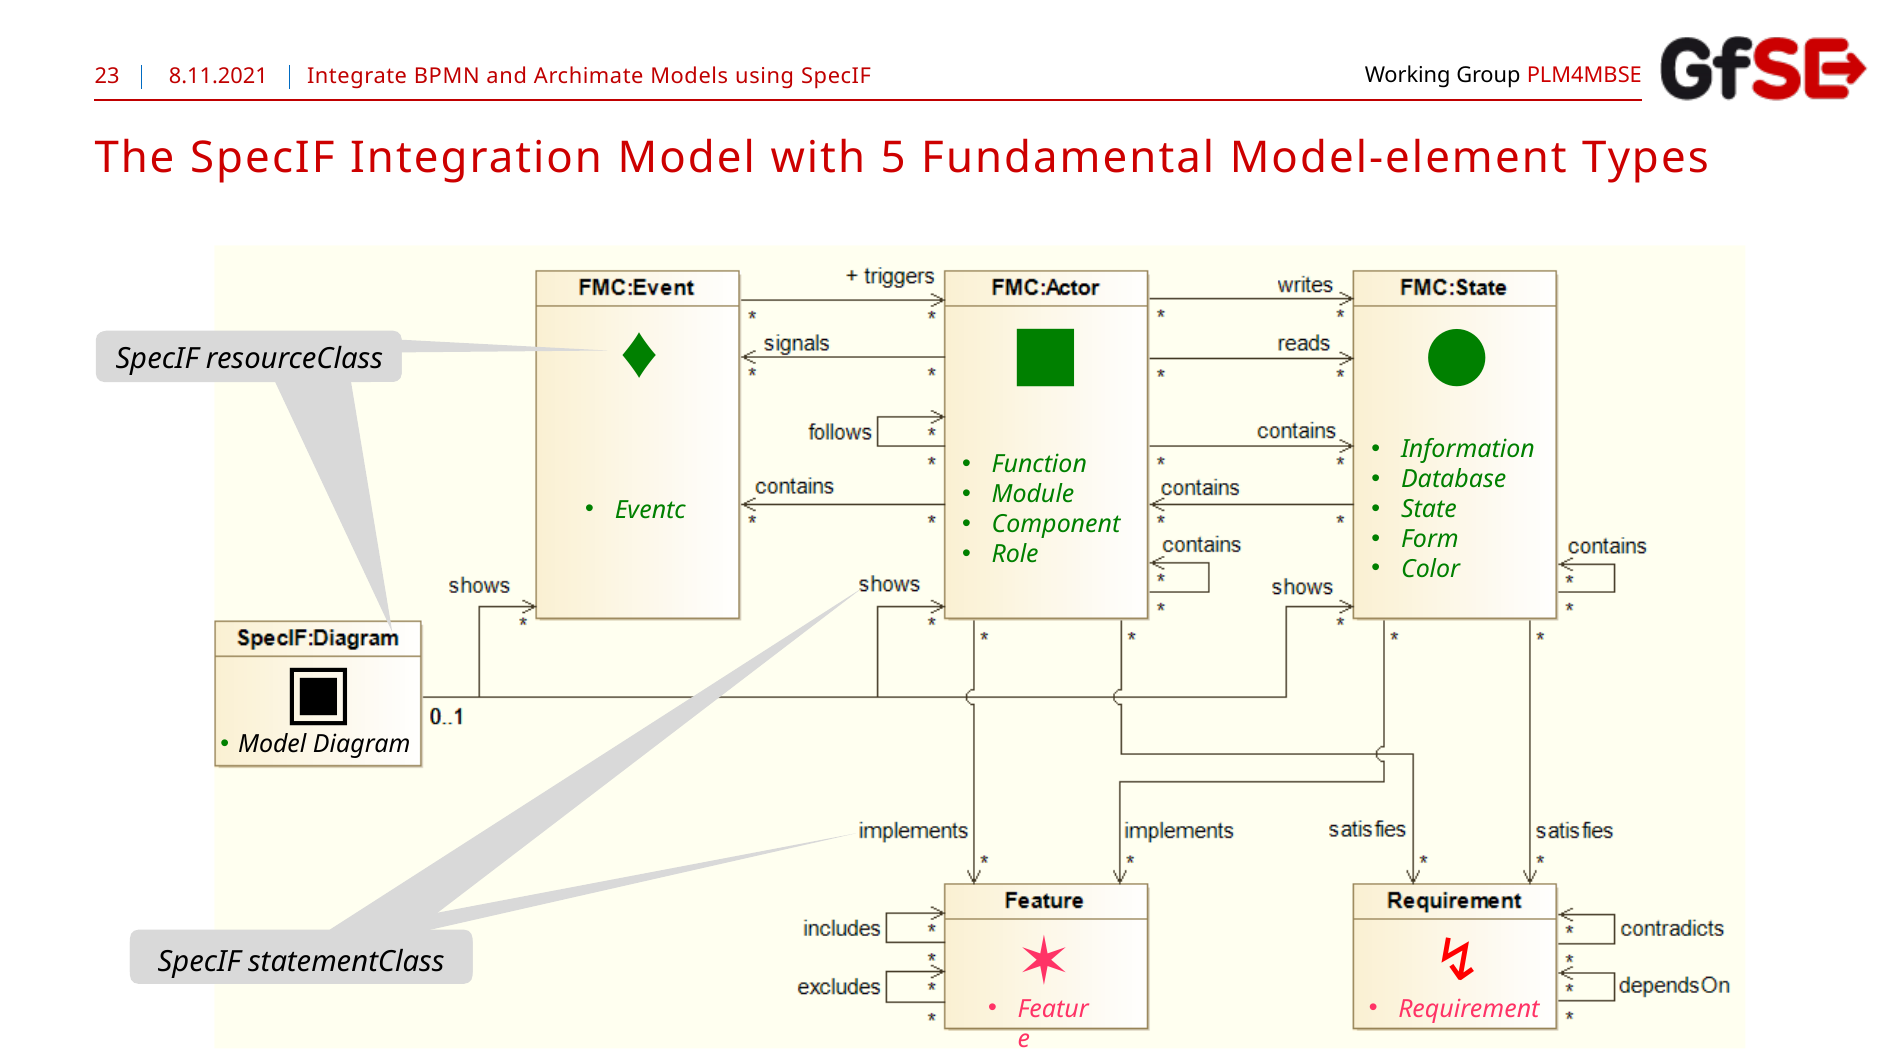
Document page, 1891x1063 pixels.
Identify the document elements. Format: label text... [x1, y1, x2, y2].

picture [1660, 36, 1868, 108]
picture [199, 231, 1761, 1063]
title The SpecIF Integration Model with 5 Fundamental Model-element Types [94, 122, 1725, 220]
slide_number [150, 59, 287, 95]
text_box SpecIF resourceClass [97, 330, 193, 382]
slide_number 23 [94, 59, 142, 95]
text_box SpecIF statementClass [129, 933, 193, 984]
footer Integrate BPMN and Archimate Models using SpecIF [307, 59, 1678, 95]
text_box SpecIF statementClass [130, 929, 193, 937]
